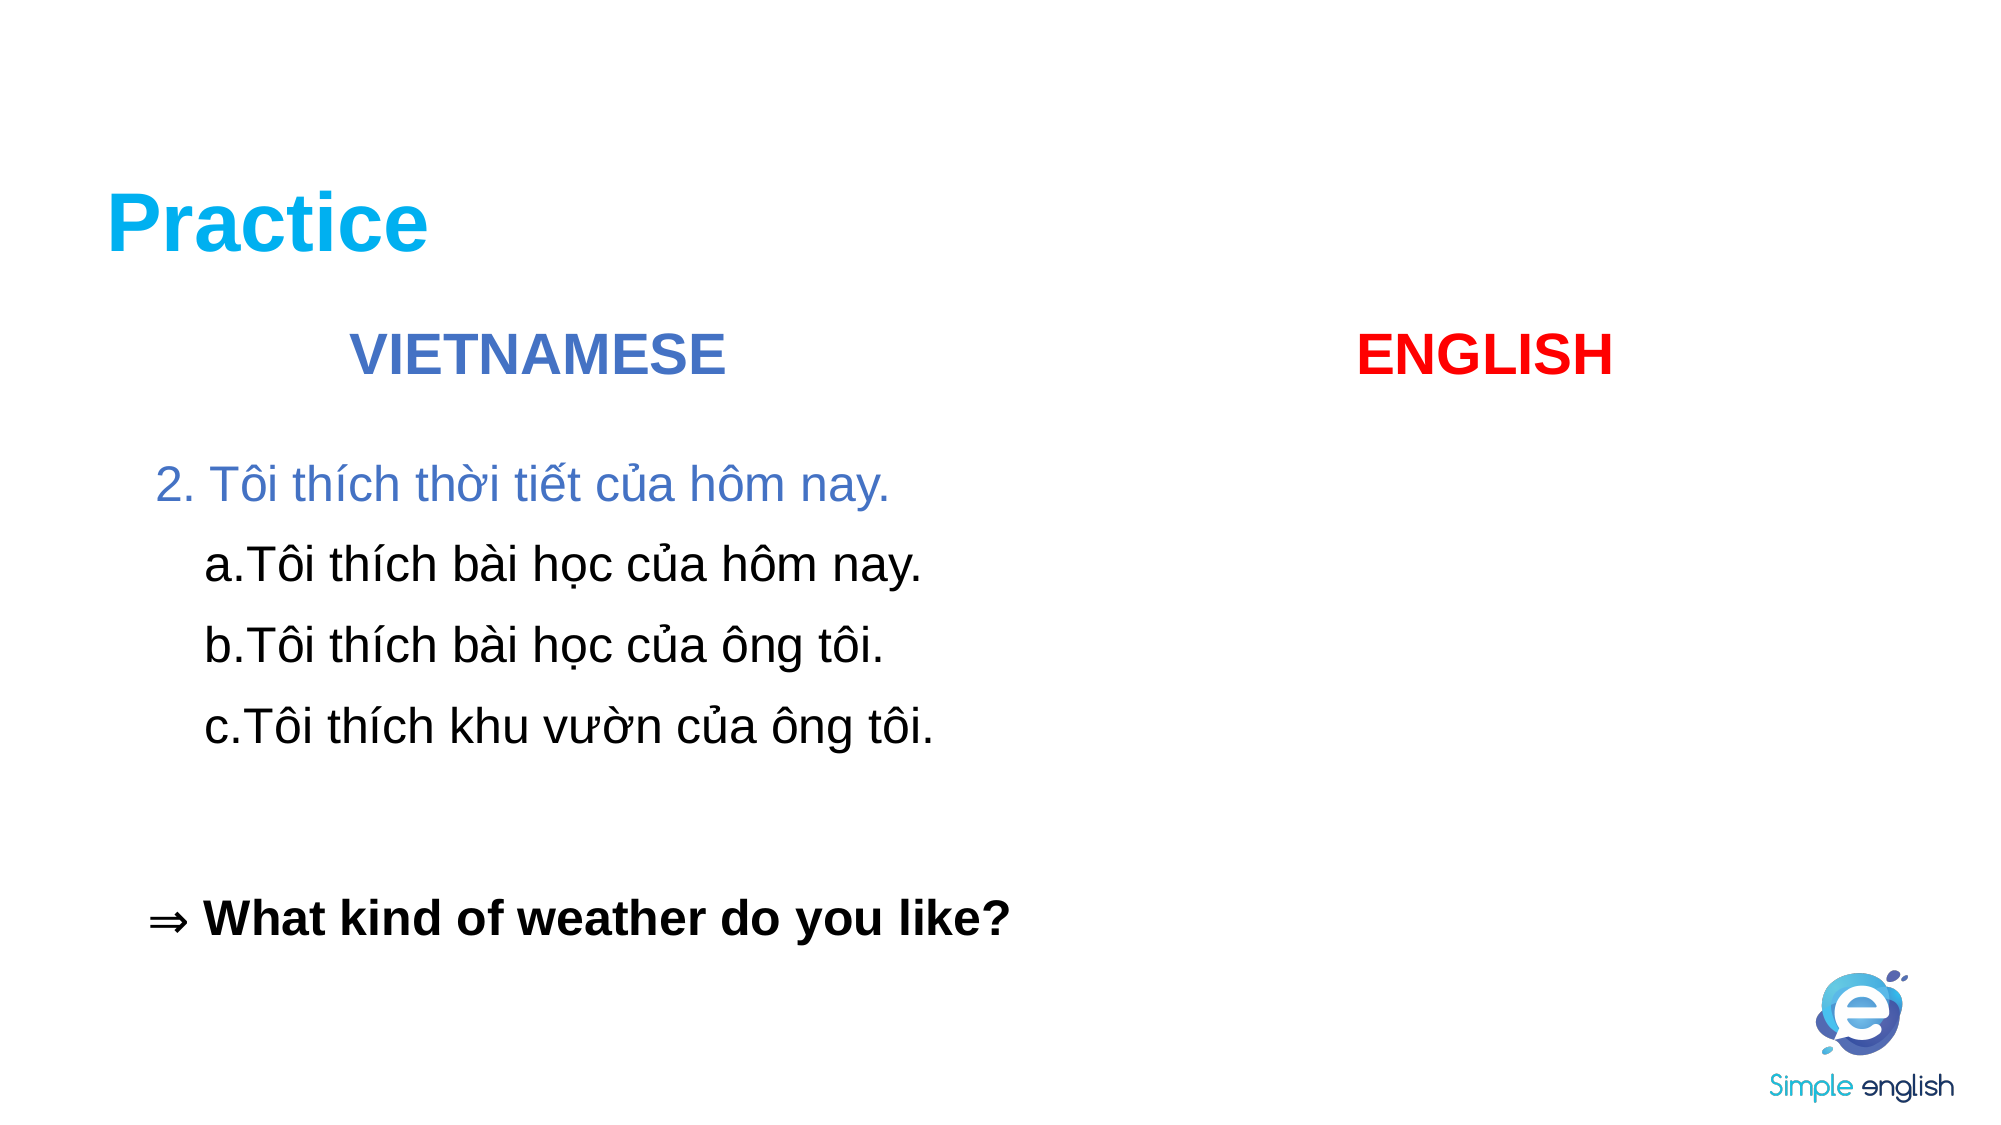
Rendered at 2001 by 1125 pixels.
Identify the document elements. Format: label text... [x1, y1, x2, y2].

list 2. Tôi thích thời tiết của hôm nay. Tôi thích bài học của hôm nay. Tôi thích bài học của ông tôi. Tôi thích khu vườn của ông tôi. [140, 443, 1000, 878]
text_box VIETNAMESE [132, 308, 945, 394]
text_box What kind of weather do you like? [132, 878, 1278, 989]
picture [1707, 935, 2001, 1109]
title Practice [91, 147, 1817, 303]
text_box ENGLISH [1079, 308, 1892, 394]
